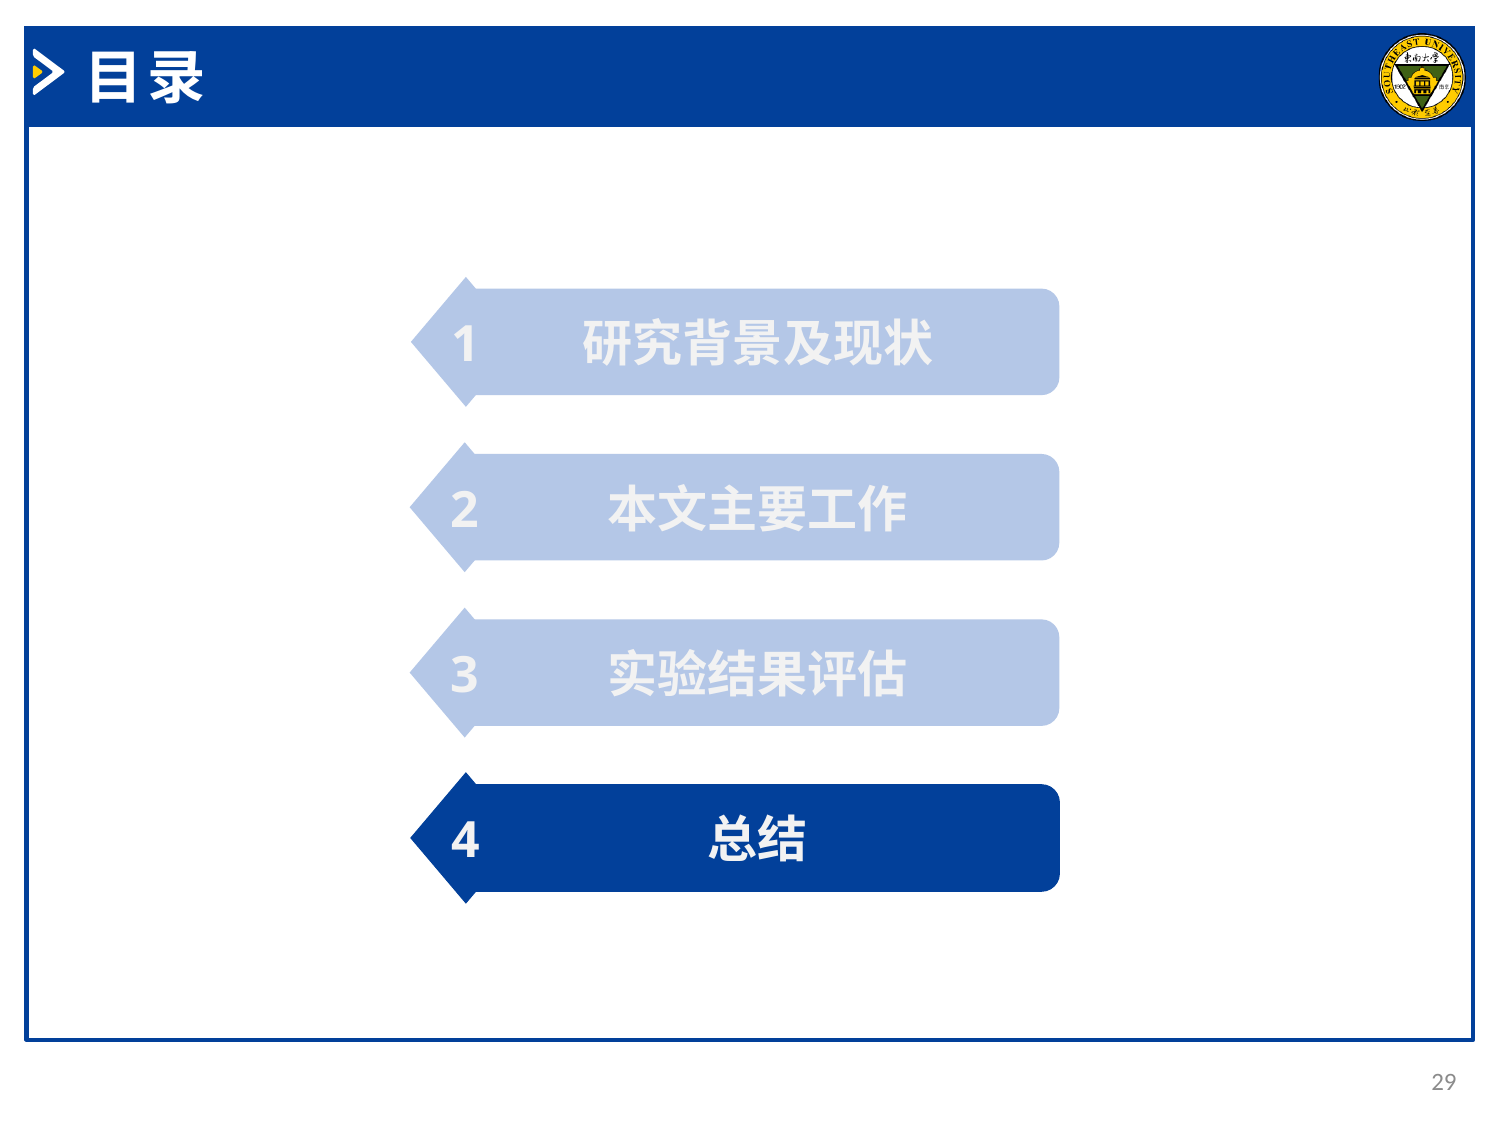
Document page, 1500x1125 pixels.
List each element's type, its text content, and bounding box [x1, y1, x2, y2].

text_box 目录 [70, 32, 605, 118]
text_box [409, 607, 1060, 738]
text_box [410, 772, 1060, 903]
picture [1378, 33, 1467, 121]
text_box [410, 276, 1060, 407]
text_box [409, 442, 1060, 573]
slide_number 29 [1382, 1051, 1472, 1111]
